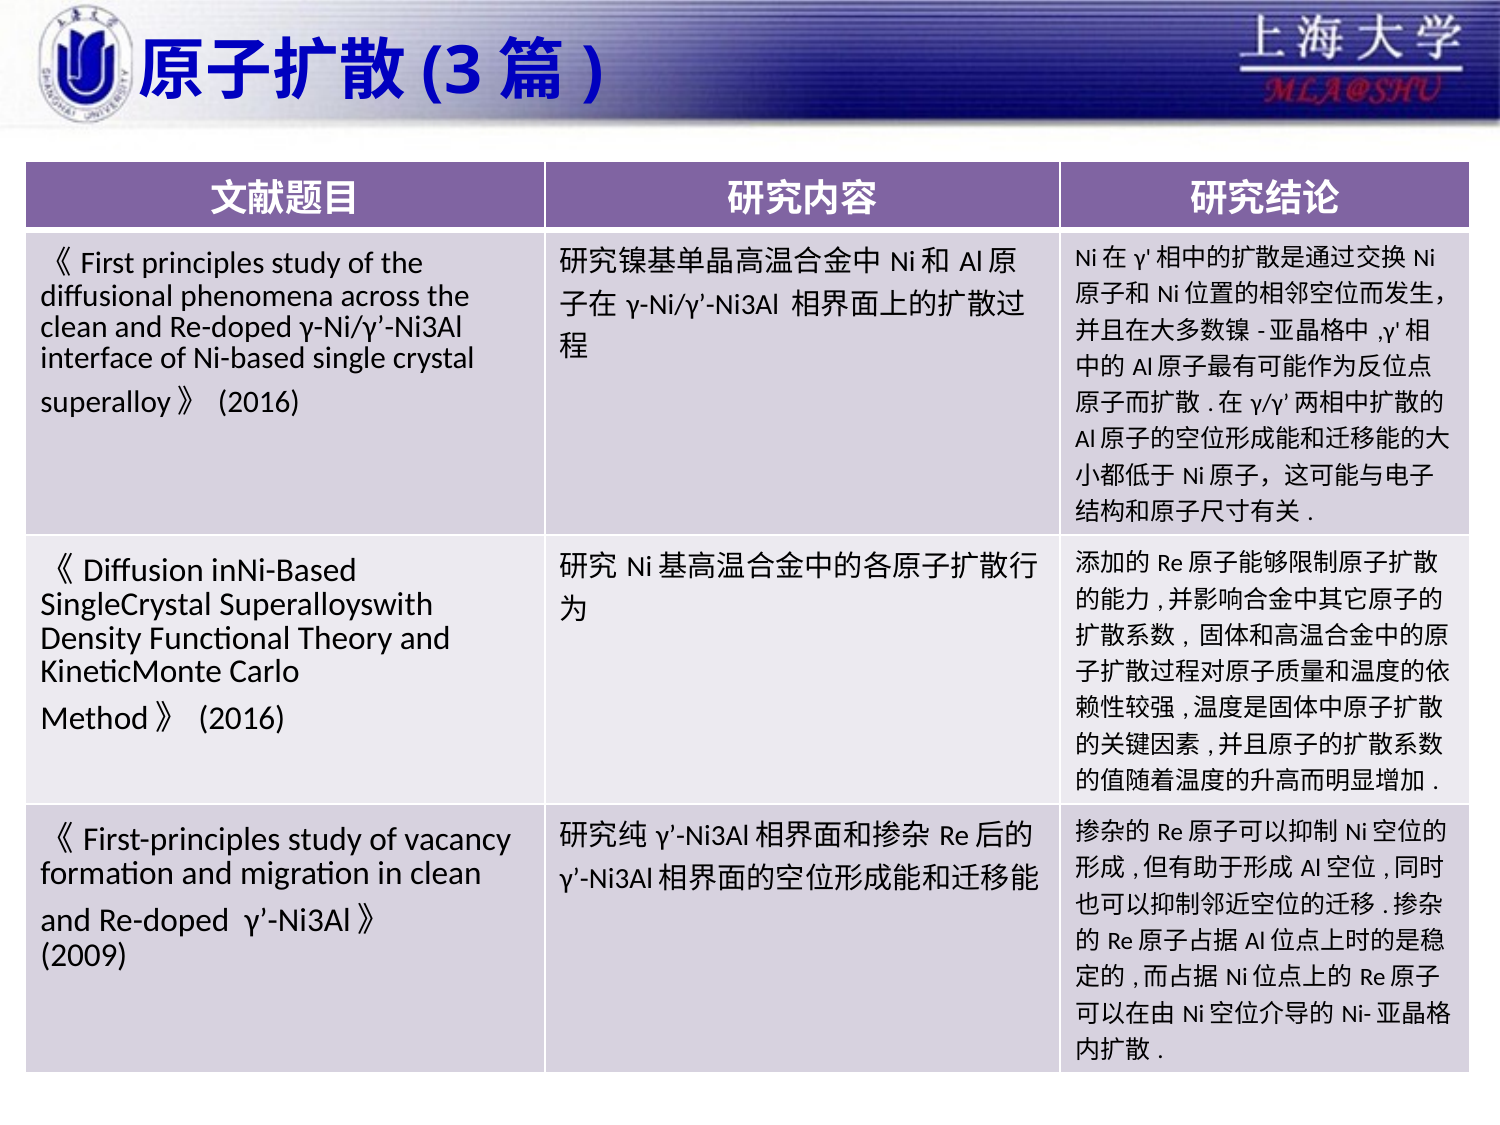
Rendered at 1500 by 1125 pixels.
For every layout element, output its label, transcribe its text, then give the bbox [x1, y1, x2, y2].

table_cell 掺杂的Re原子可以抑制Ni空位的形成,但有助于形成Al空位,同时也可以抑制邻近空位的迁移.掺杂的Re原子占据Al位点上时的是稳定的,而占据Ni位点上的Re原子可以在由Ni空位介导的Ni-亚晶格内扩散. [1061, 805, 1469, 1072]
picture [0, 0, 1500, 1125]
table_cell 研究镍基单晶高温合金中Ni和Al原子在γ-Ni/γ’-Ni3Al 相界面上的扩散过程 [546, 233, 1059, 534]
table_cell 《Diffusion inNi-Based SingleCrystal Superalloyswith Density Functional Theory and KineticMonte Carlo Method》(2016) [26, 536, 544, 803]
table_cell 研究纯γ’-Ni3Al相界面和掺杂Re后的γ’-Ni3Al相界面的空位形成能和迁移能 [546, 805, 1059, 1072]
table_cell 研究Ni基高温合金中的各原子扩散行为 [546, 536, 1059, 803]
table_header 研究内容 [546, 162, 1059, 227]
table_cell 《First principles study of the diffusional phenomena across the clean and Re-doped γ-Ni/γ’-Ni3Al interface of Ni-based single crystal superalloy》(2016) [26, 233, 544, 534]
table_header 文献题目 [26, 162, 544, 227]
table_header 研究结论 [1061, 162, 1469, 227]
table_cell Ni在γ'相中的扩散是通过交换Ni原子和Ni位置的相邻空位而发生，并且在大多数镍-亚晶格中,γ'相中的Al原子最有可能作为反位点原子而扩散.在γ/γ’两相中扩散的Al原子的空位形成能和迁移能的大小都低于Ni原子，这可能与电子结构和原子尺寸有关. [1061, 233, 1469, 534]
title 原子扩散(3篇) [123, 1, 1474, 133]
table_cell 《First-principles study of vacancy formation and migration in clean and Re-doped γ’-Ni3Al》 (2009) [26, 805, 544, 1072]
table_cell 添加的Re原子能够限制原子扩散的能力,并影响合金中其它原子的扩散系数, 固体和高温合金中的原子扩散过程对原子质量和温度的依赖性较强,温度是固体中原子扩散的关键因素,并且原子的扩散系数的值随着温度的升高而明显增加. [1061, 536, 1469, 803]
